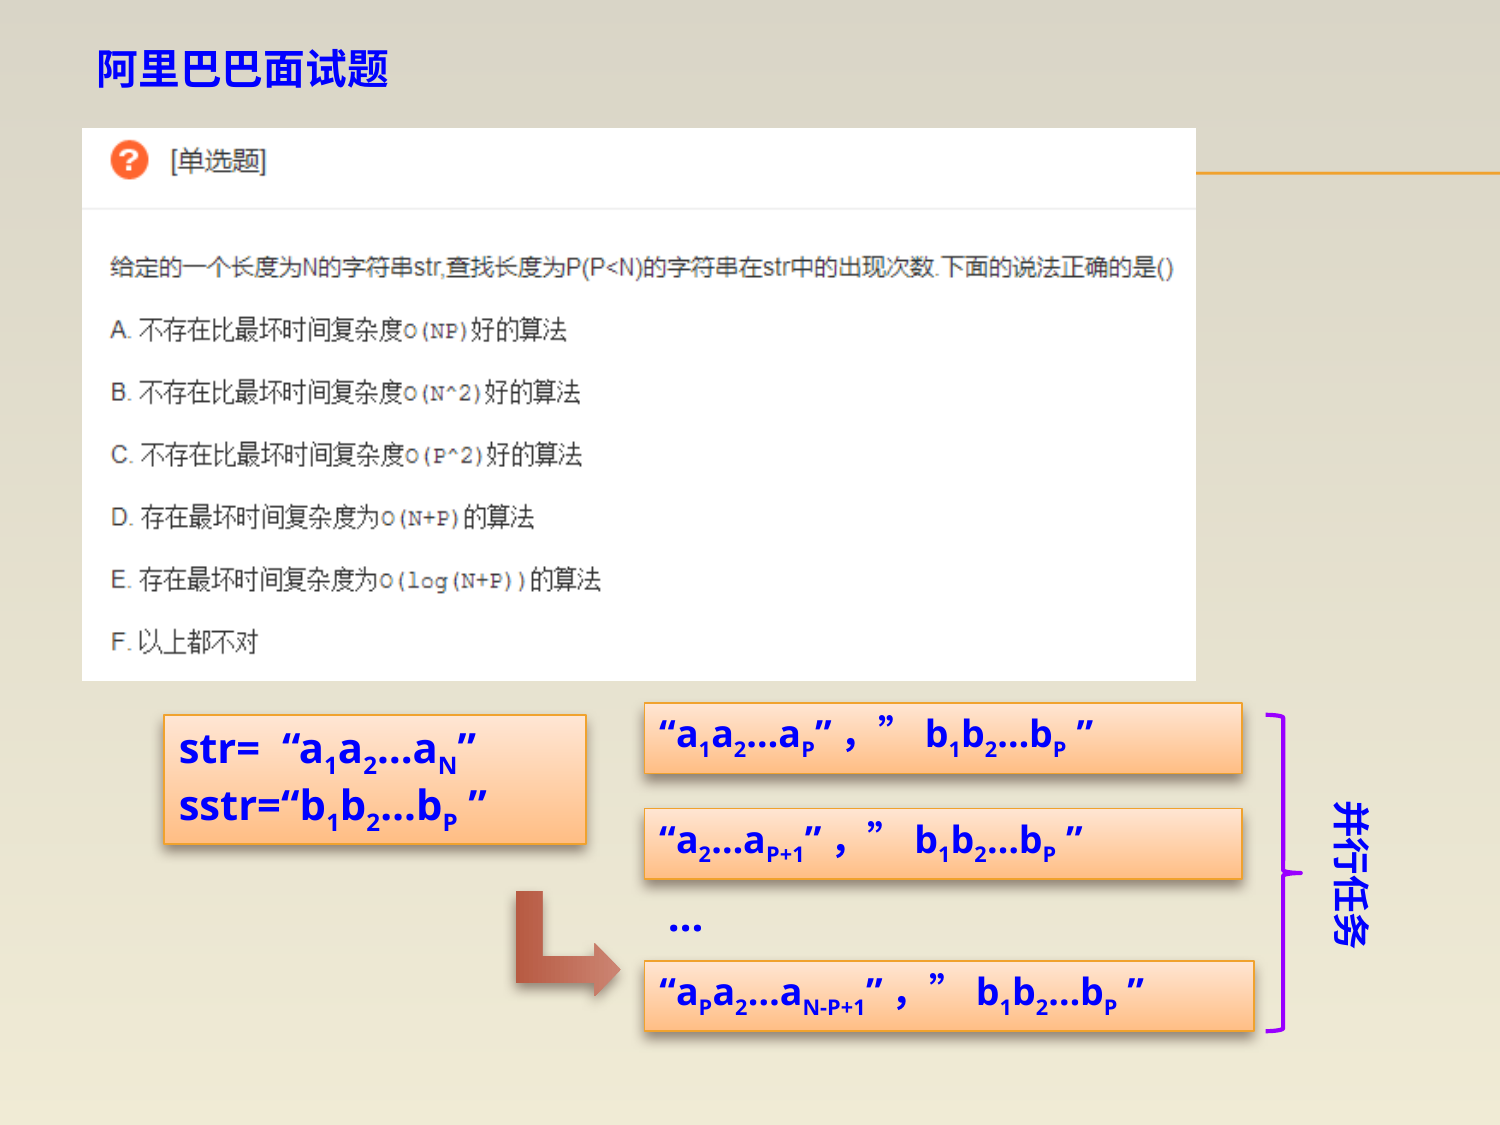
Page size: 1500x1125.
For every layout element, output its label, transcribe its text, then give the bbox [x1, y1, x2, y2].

picture [81, 128, 1196, 681]
text_box str= “a1a2…aN” sstr=“b1b2…bP ” [163, 714, 506, 845]
text_box 阿里巴巴面试题 [81, 35, 786, 100]
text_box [515, 702, 1383, 1032]
